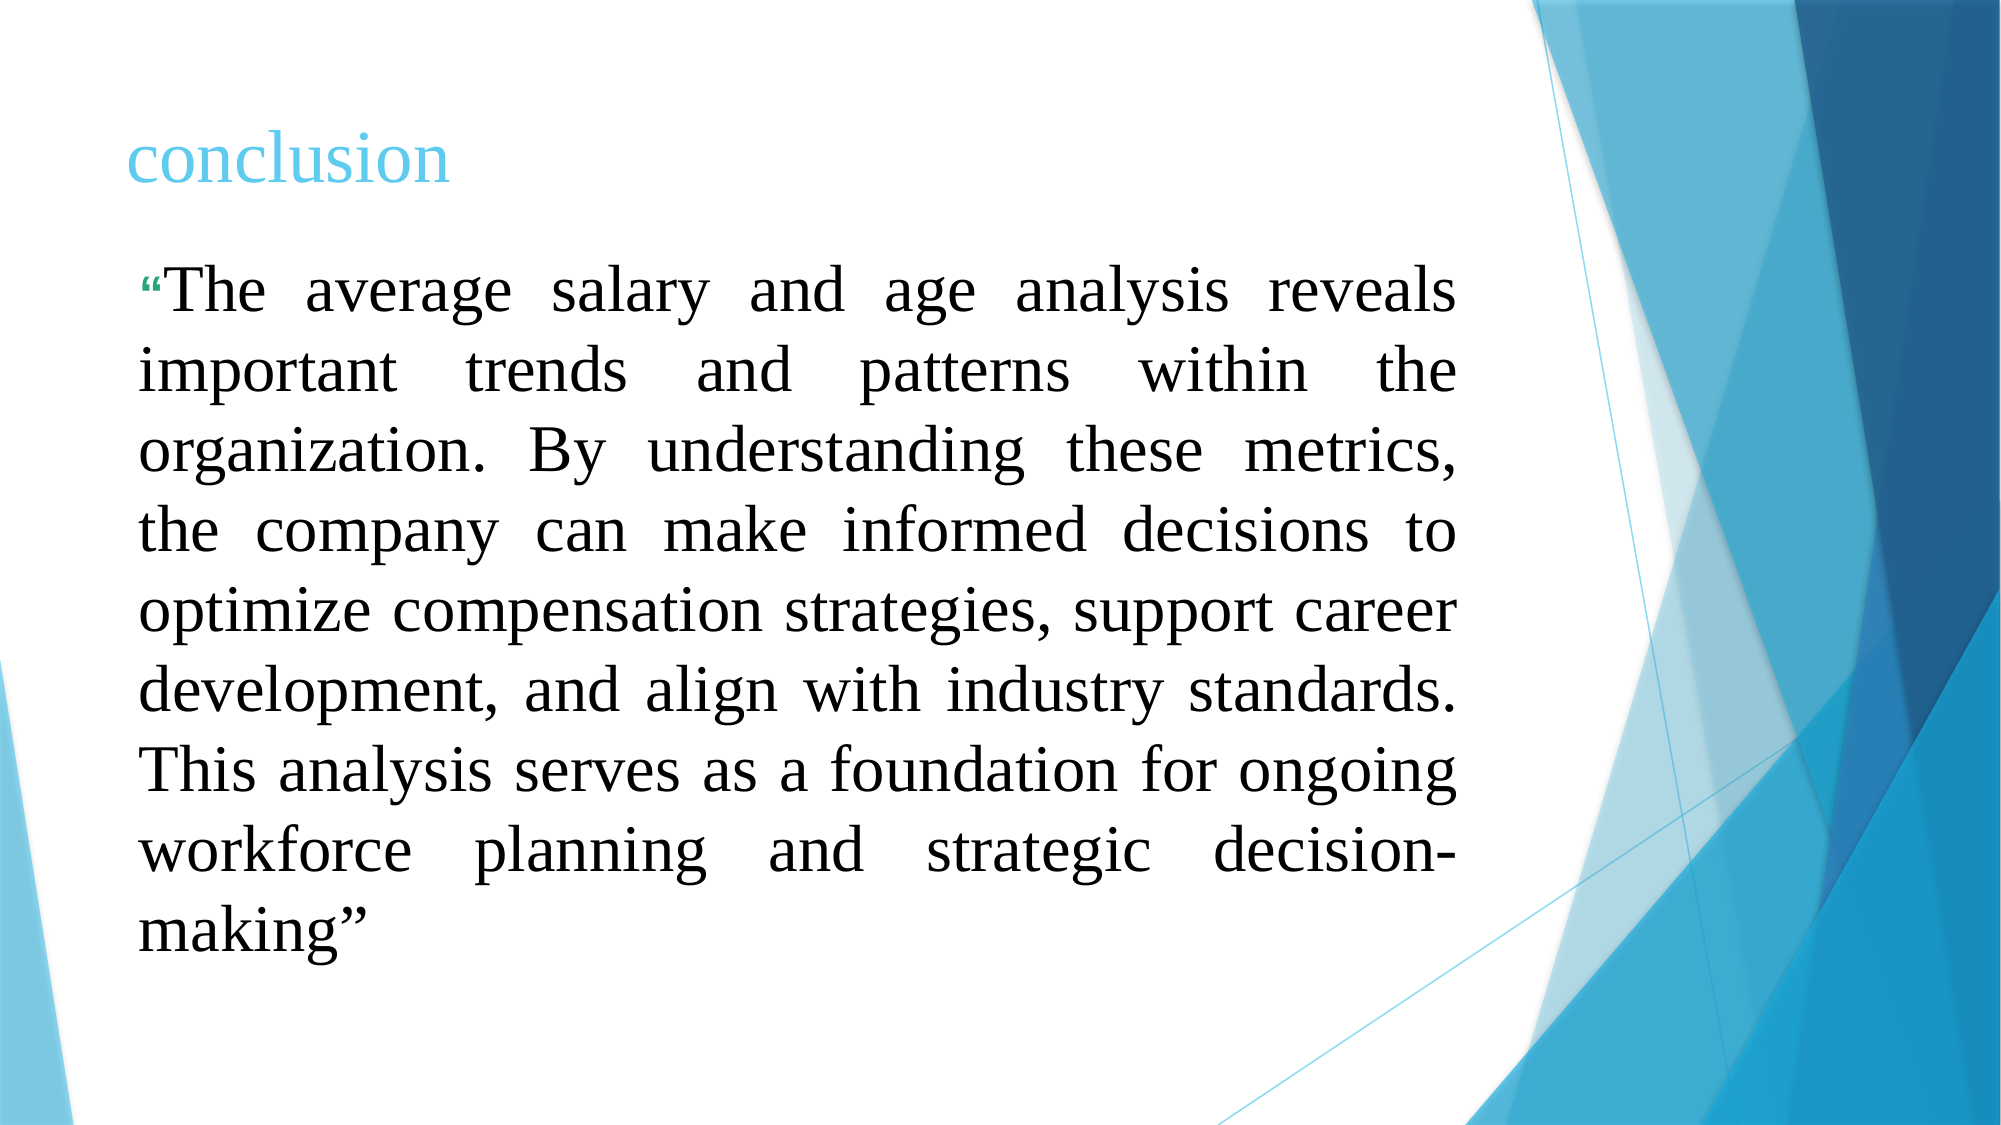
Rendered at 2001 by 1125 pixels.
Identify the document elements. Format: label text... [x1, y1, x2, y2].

title conclusion [111, 99, 1522, 317]
text_box “The average salary and age analysis reveals important trends and patterns within the organization. By understanding these metrics, the company can make informed decisions to optimize compensation strategies, support career development, and align with industry standards. This analysis serves as a foundation for ongoing workforce planning and strategic decision-making” [123, 237, 1475, 972]
